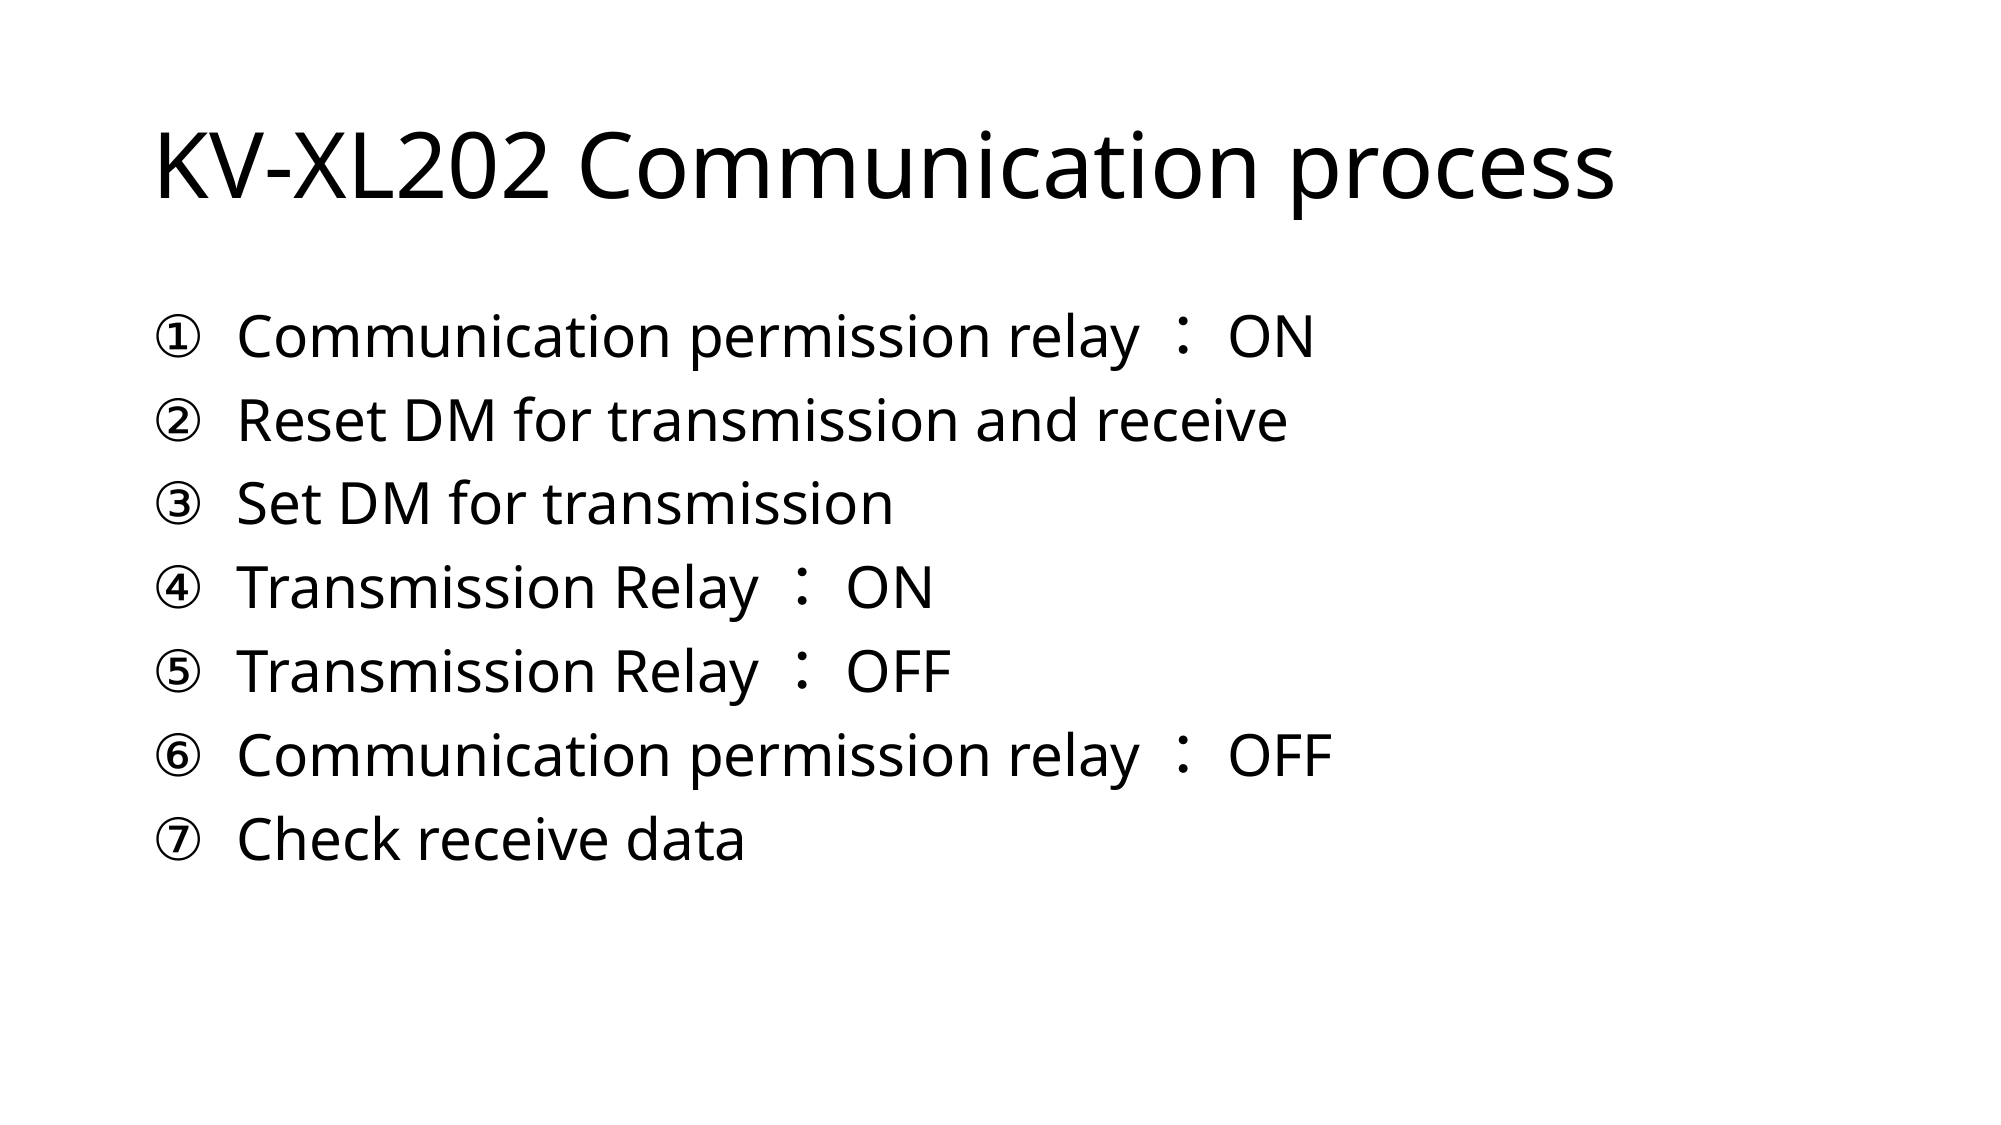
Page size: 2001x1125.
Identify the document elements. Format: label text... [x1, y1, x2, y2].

title KV-XL202 Communication process [137, 59, 1863, 278]
list Communication permission relay：ON Reset DM for transmission and receive Set DM for transmission Transmission Relay：ON Transmission Relay：OFF Communication permission relay：OFF Check receive data [137, 299, 1863, 1014]
